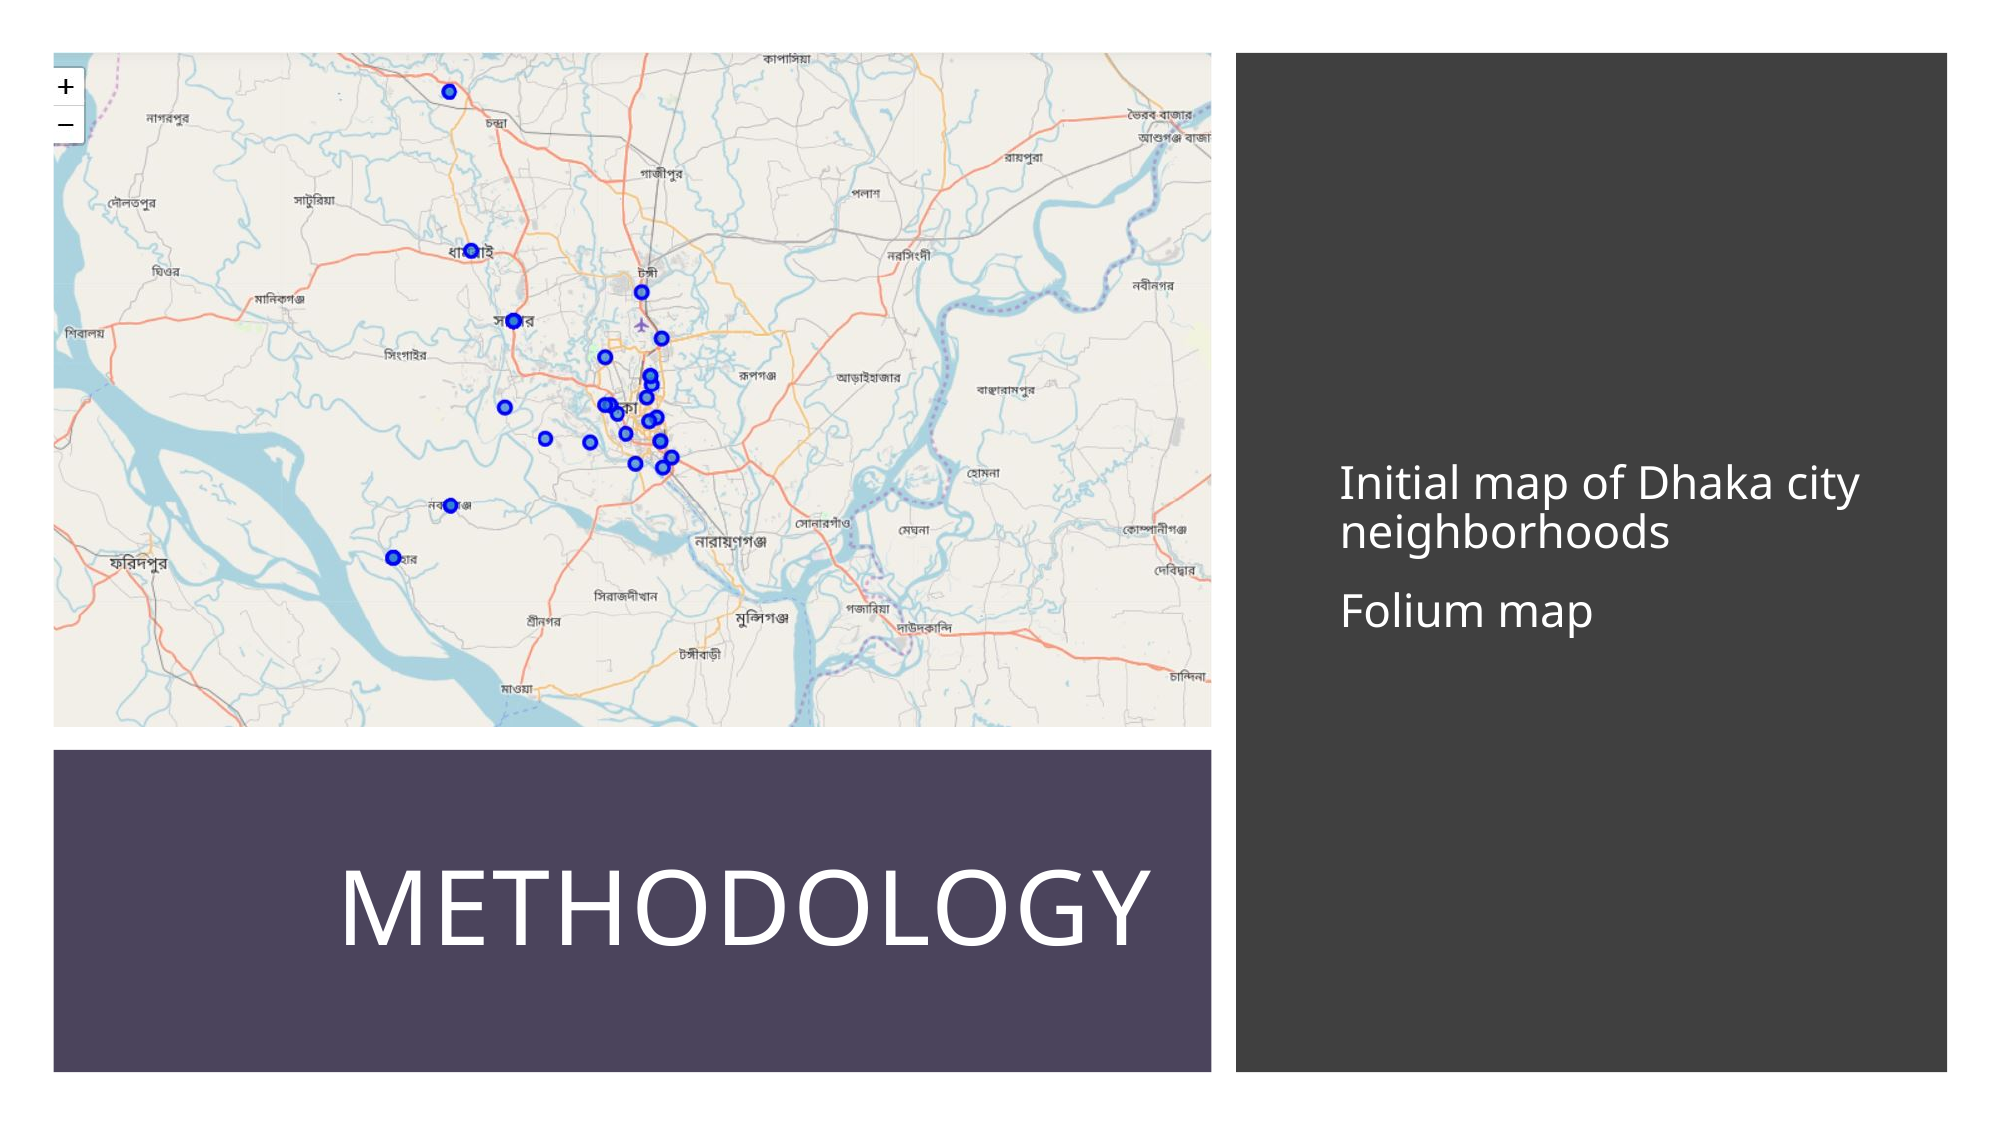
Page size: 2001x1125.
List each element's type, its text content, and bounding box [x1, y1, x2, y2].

list Initial map of Dhaka city neighborhoods Folium map [1317, 150, 1879, 947]
text_box [1235, 51, 1948, 1074]
text_box [52, 749, 1213, 1073]
picture [53, 52, 1212, 727]
title methodology [85, 782, 1168, 1049]
